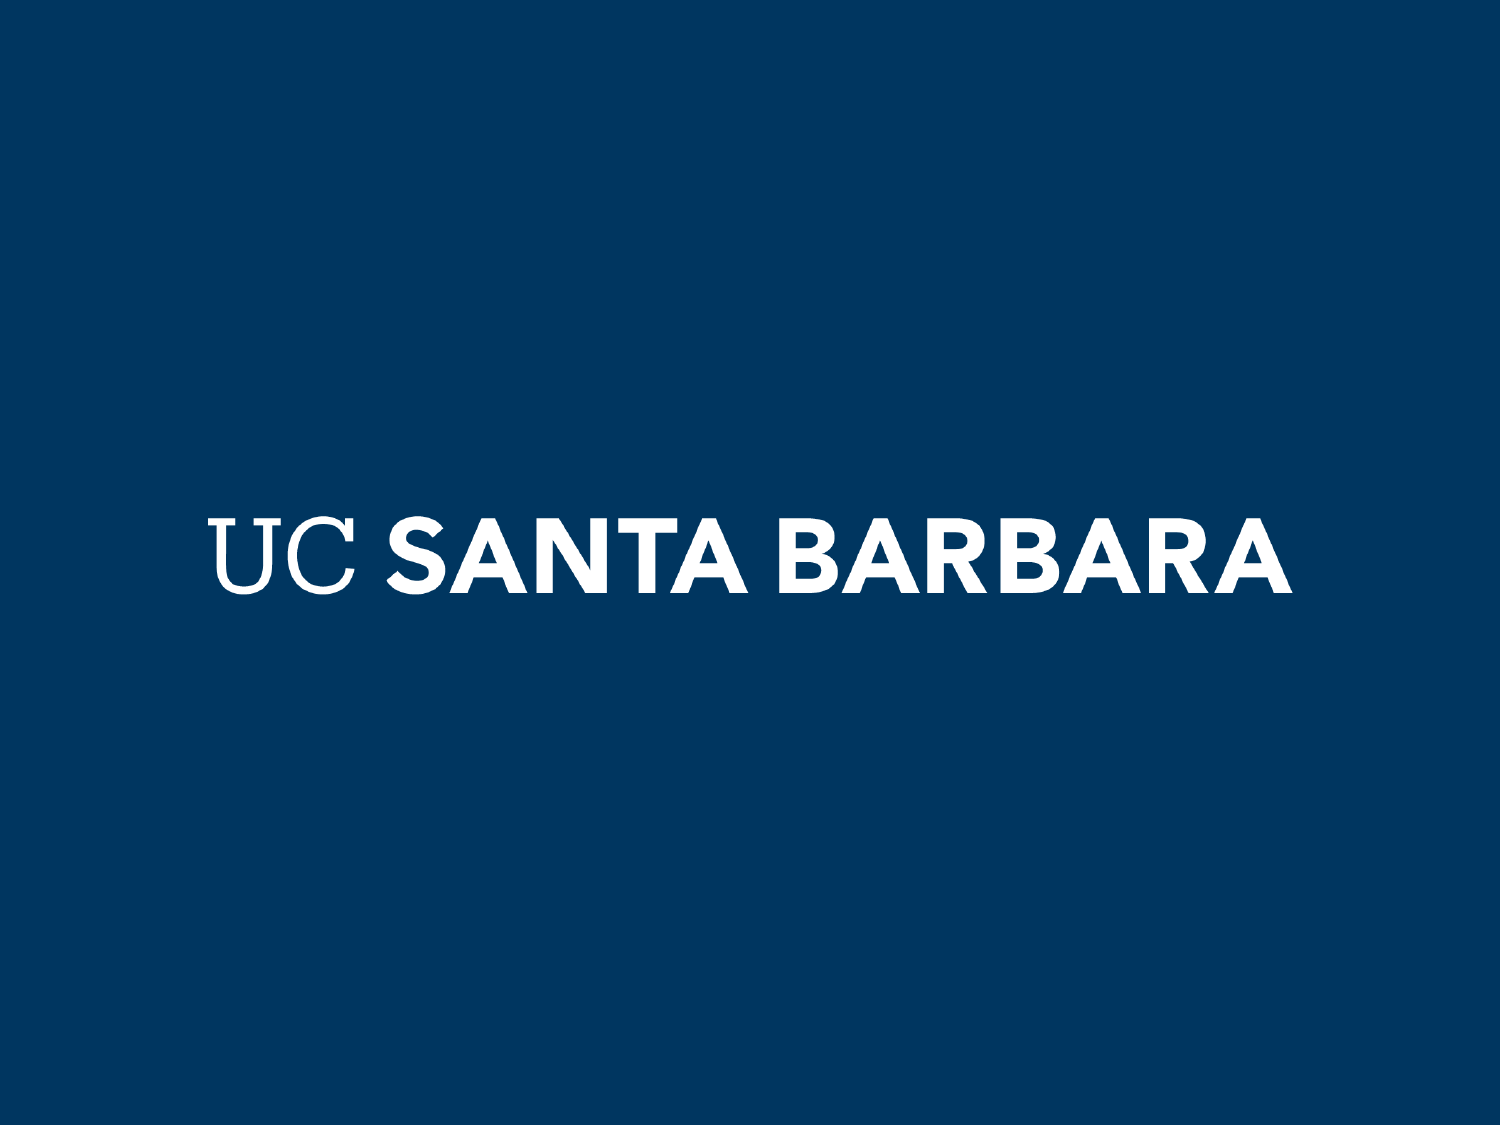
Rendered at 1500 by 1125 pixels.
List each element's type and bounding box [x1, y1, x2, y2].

picture [206, 515, 1294, 596]
